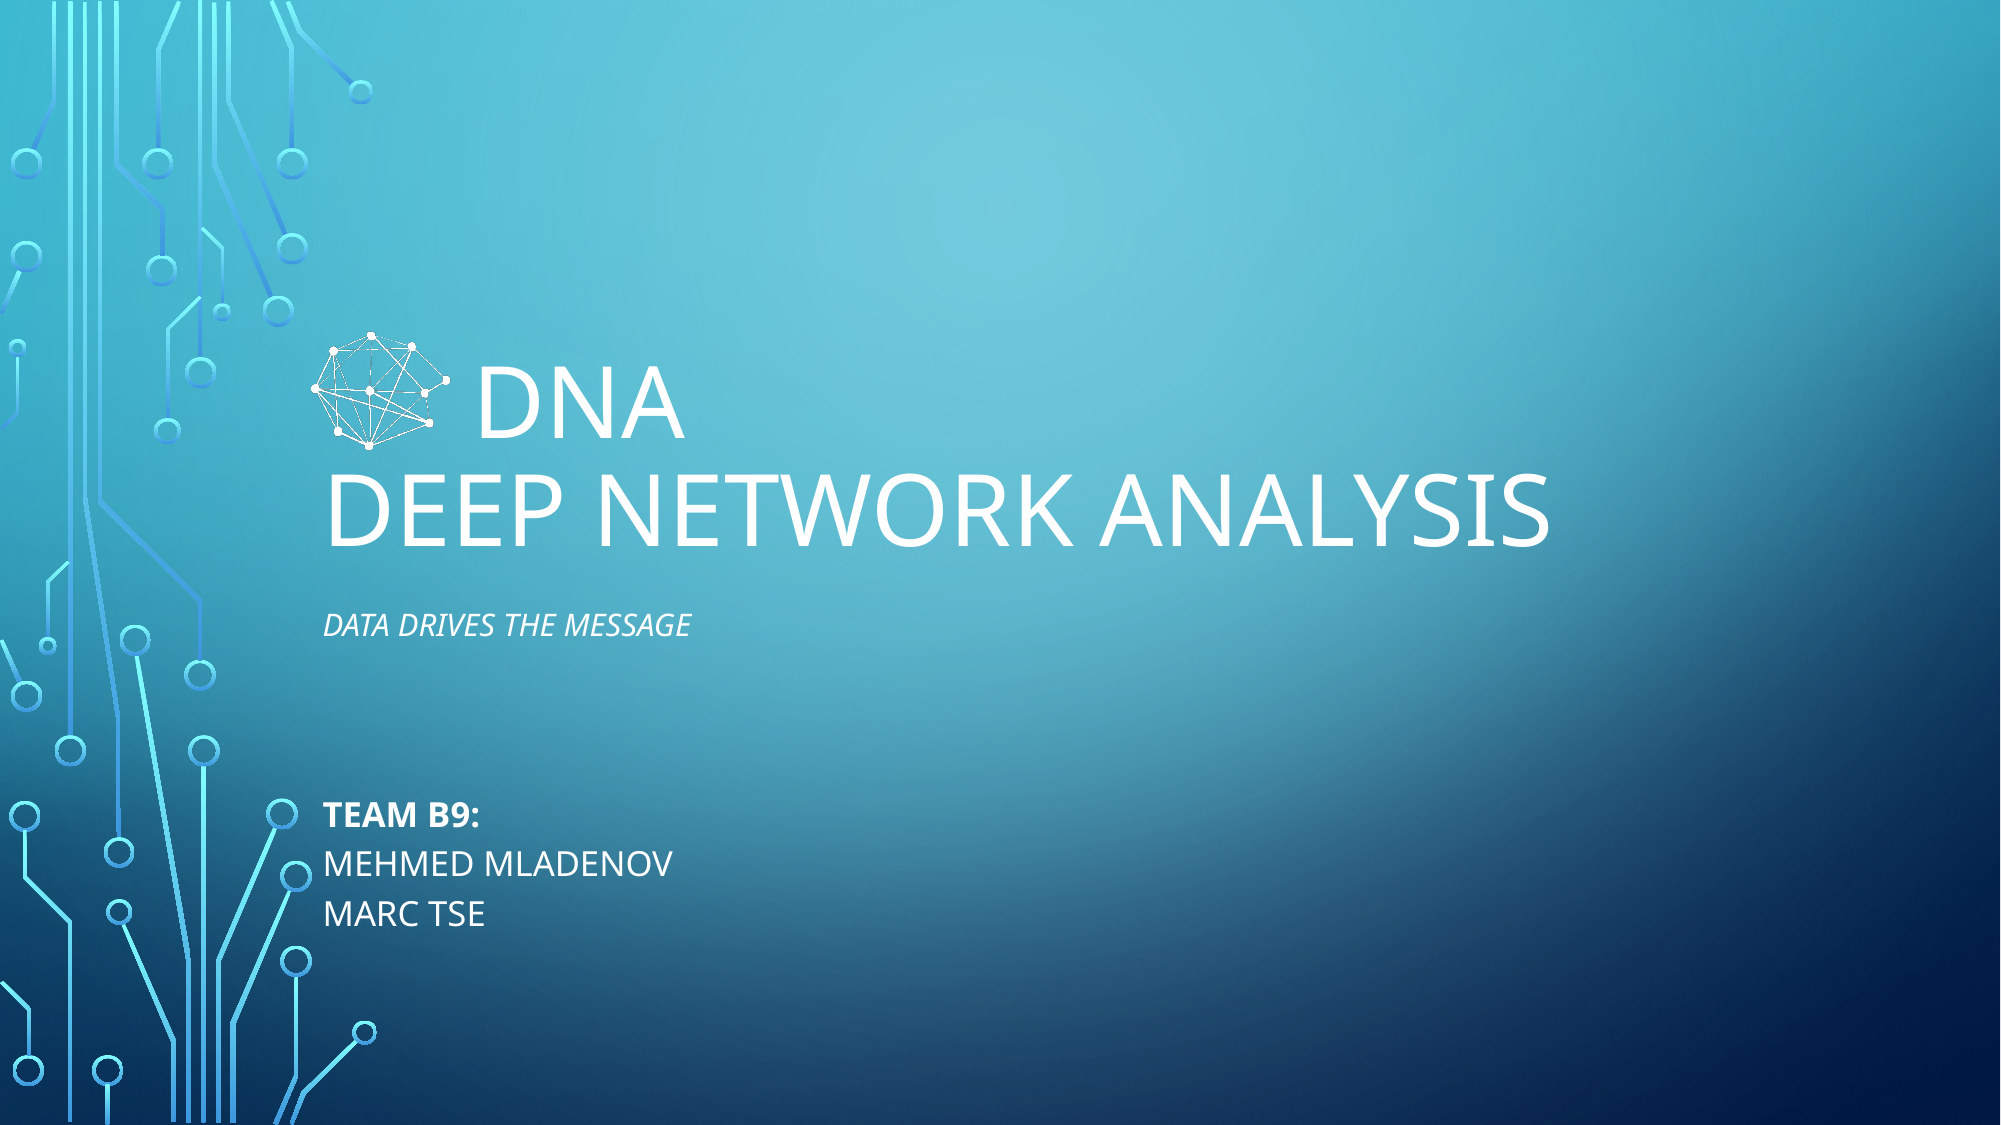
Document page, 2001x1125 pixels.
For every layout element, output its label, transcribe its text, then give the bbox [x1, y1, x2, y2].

title DNA Deep Network Analysis [307, 184, 1750, 576]
subtitle Data drives the message Team B9: Mehmed Mladenov Marc Tse [307, 590, 1750, 945]
picture [274, 288, 460, 471]
